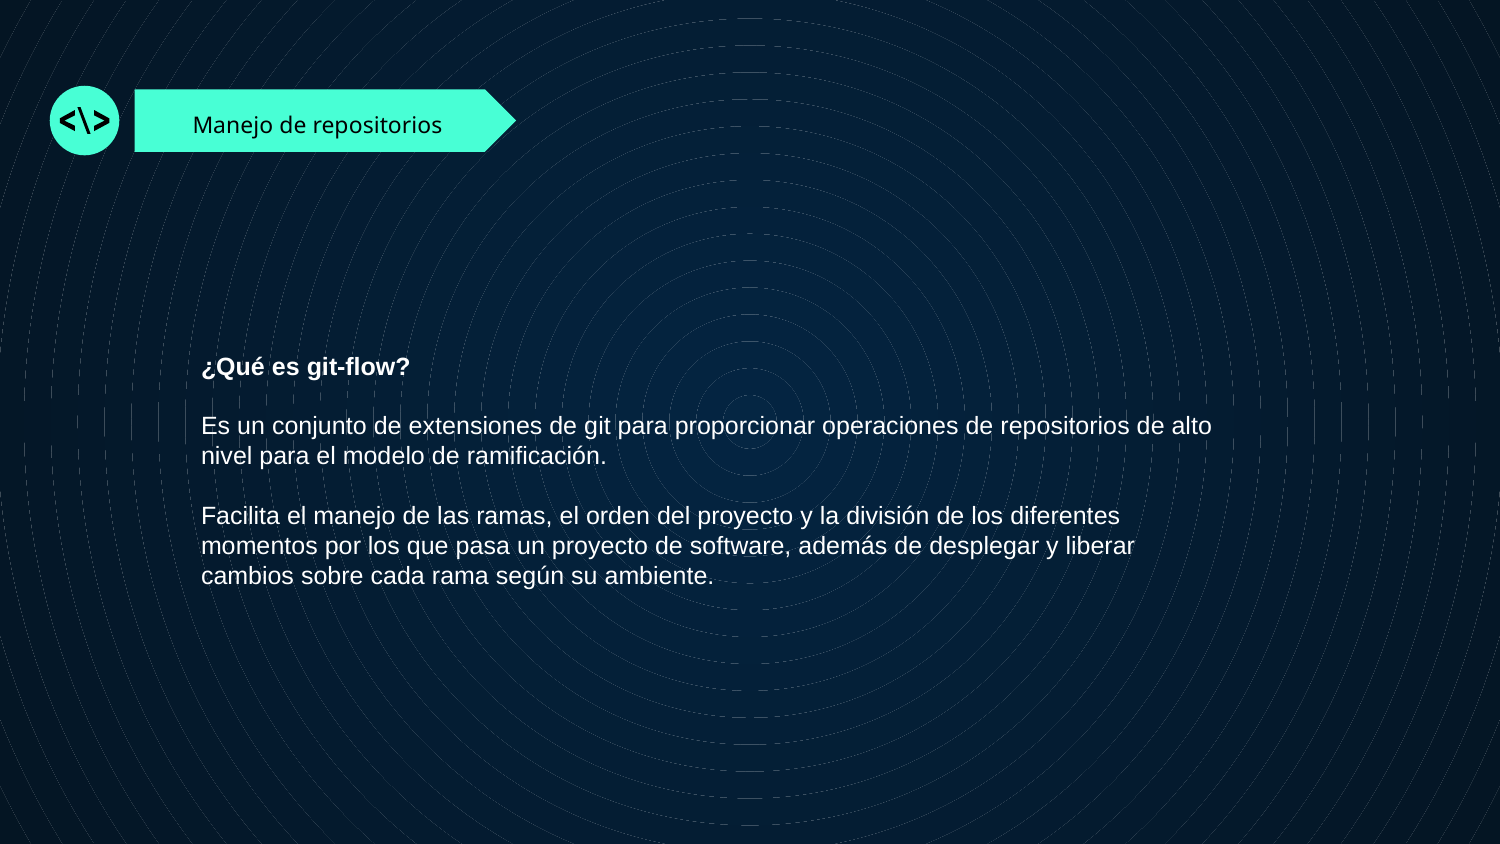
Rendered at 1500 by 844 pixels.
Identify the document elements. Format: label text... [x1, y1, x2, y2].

text_box [49, 85, 120, 156]
text_box ¿Qué es git-flow? Es un conjunto de extensiones de git para proporcionar operaciones de repositorios de alto nivel para el modelo de ramificación. Facilita el manejo de las ramas, el orden del proyecto y la división de los diferentes momentos por los que pasa un proyecto de software, además de desplegar y liberar cambios sobre cada rama según su ambiente. [185, 335, 1241, 509]
text_box [134, 89, 517, 128]
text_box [59, 106, 110, 135]
title Manejo de repositorios [126, 120, 509, 153]
